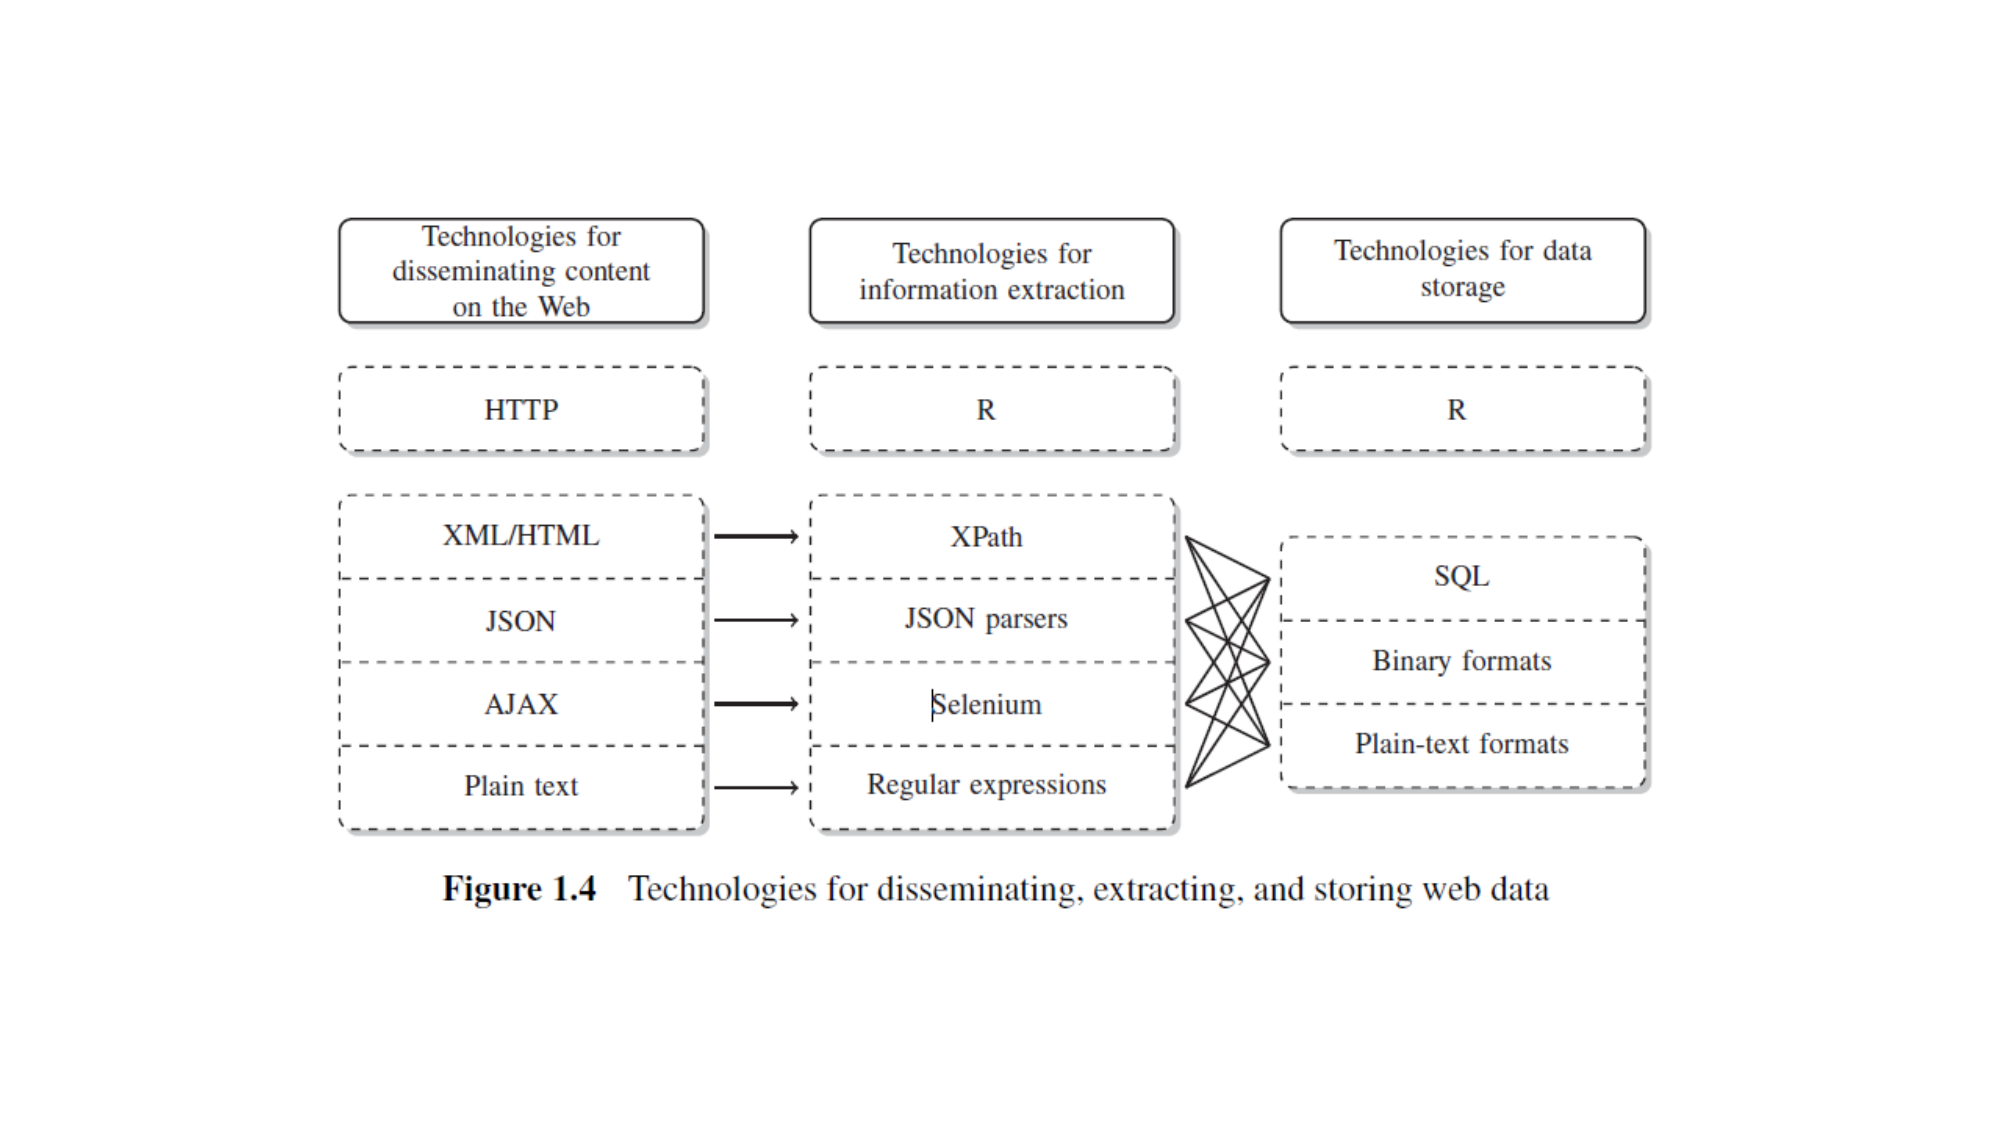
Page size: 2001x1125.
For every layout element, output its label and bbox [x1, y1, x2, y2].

picture [297, 182, 1703, 943]
